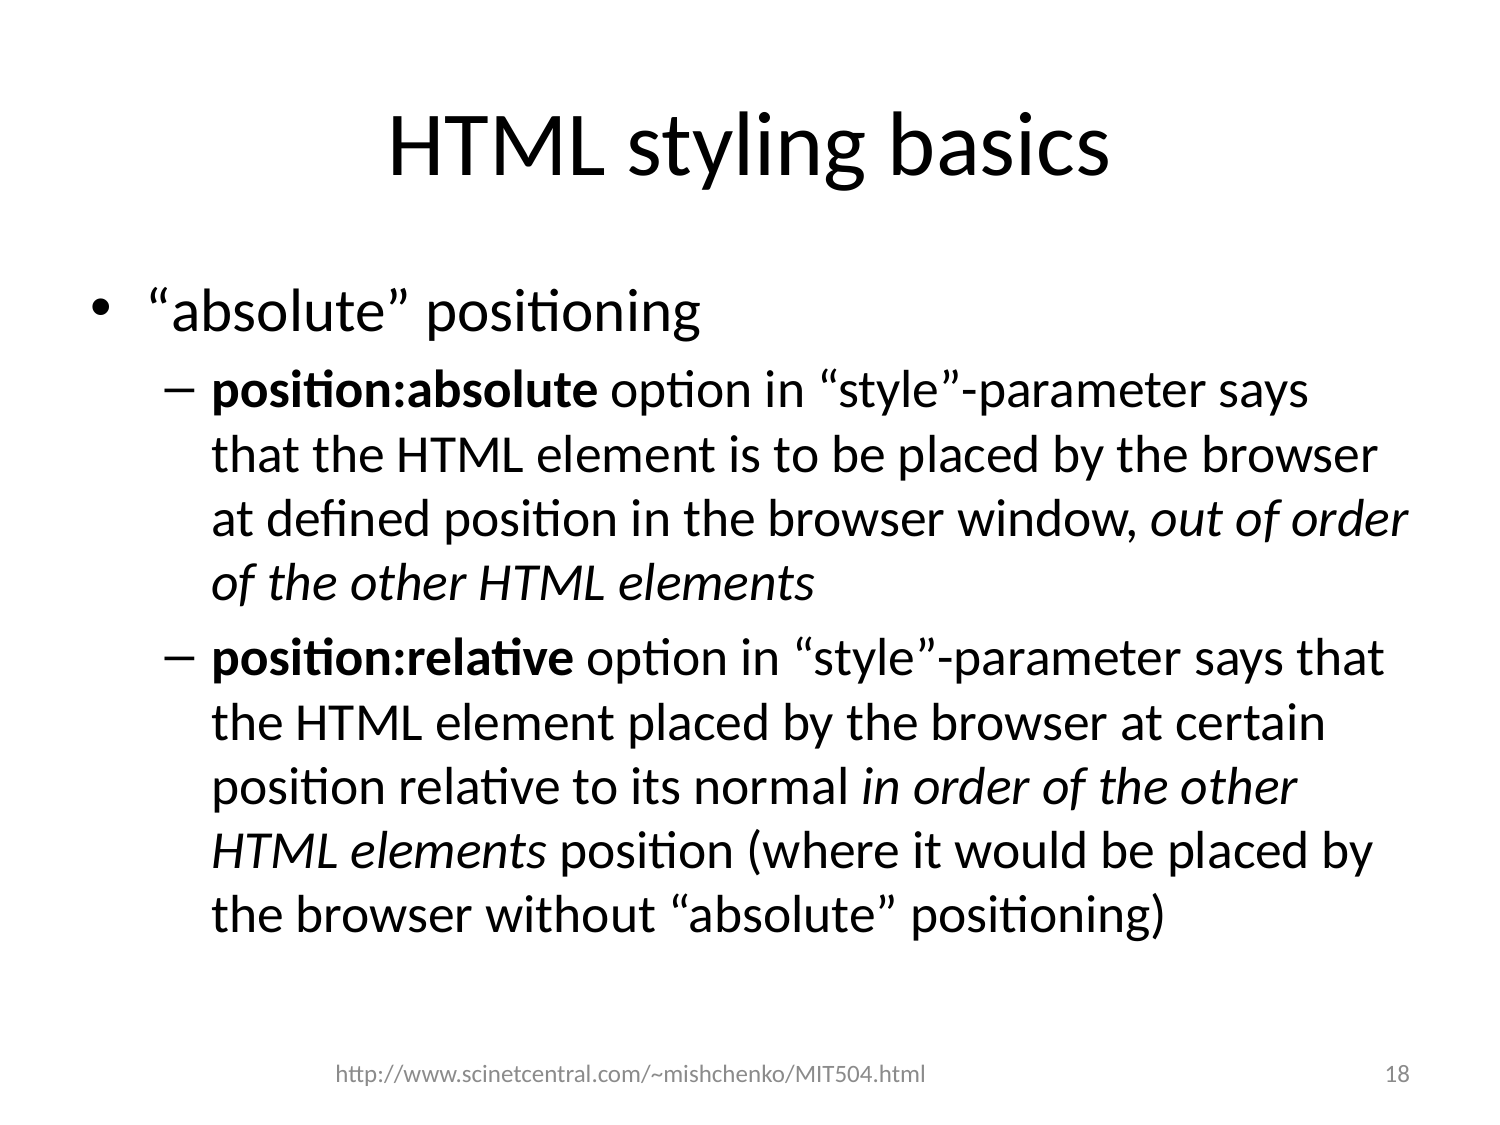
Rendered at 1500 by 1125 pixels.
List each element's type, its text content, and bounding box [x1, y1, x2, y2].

title HTML styling basics [75, 45, 1425, 233]
footer http://www.scinetcentral.com/~mishchenko/MIT504.html [275, 1042, 988, 1103]
list “absolute” positioning position:absolute option in “style”-parameter says that the HTML element is to be placed by the browser at defined position in the browser window, out of order of the other HTML elements position:relative option in “style”-parameter says that the HTML element placed by the browser at certain position relative to its normal in order of the other HTML elements position (where it would be placed by the browser without “absolute” positioning) [75, 262, 1425, 1005]
slide_number 18 [1074, 1042, 1425, 1103]
